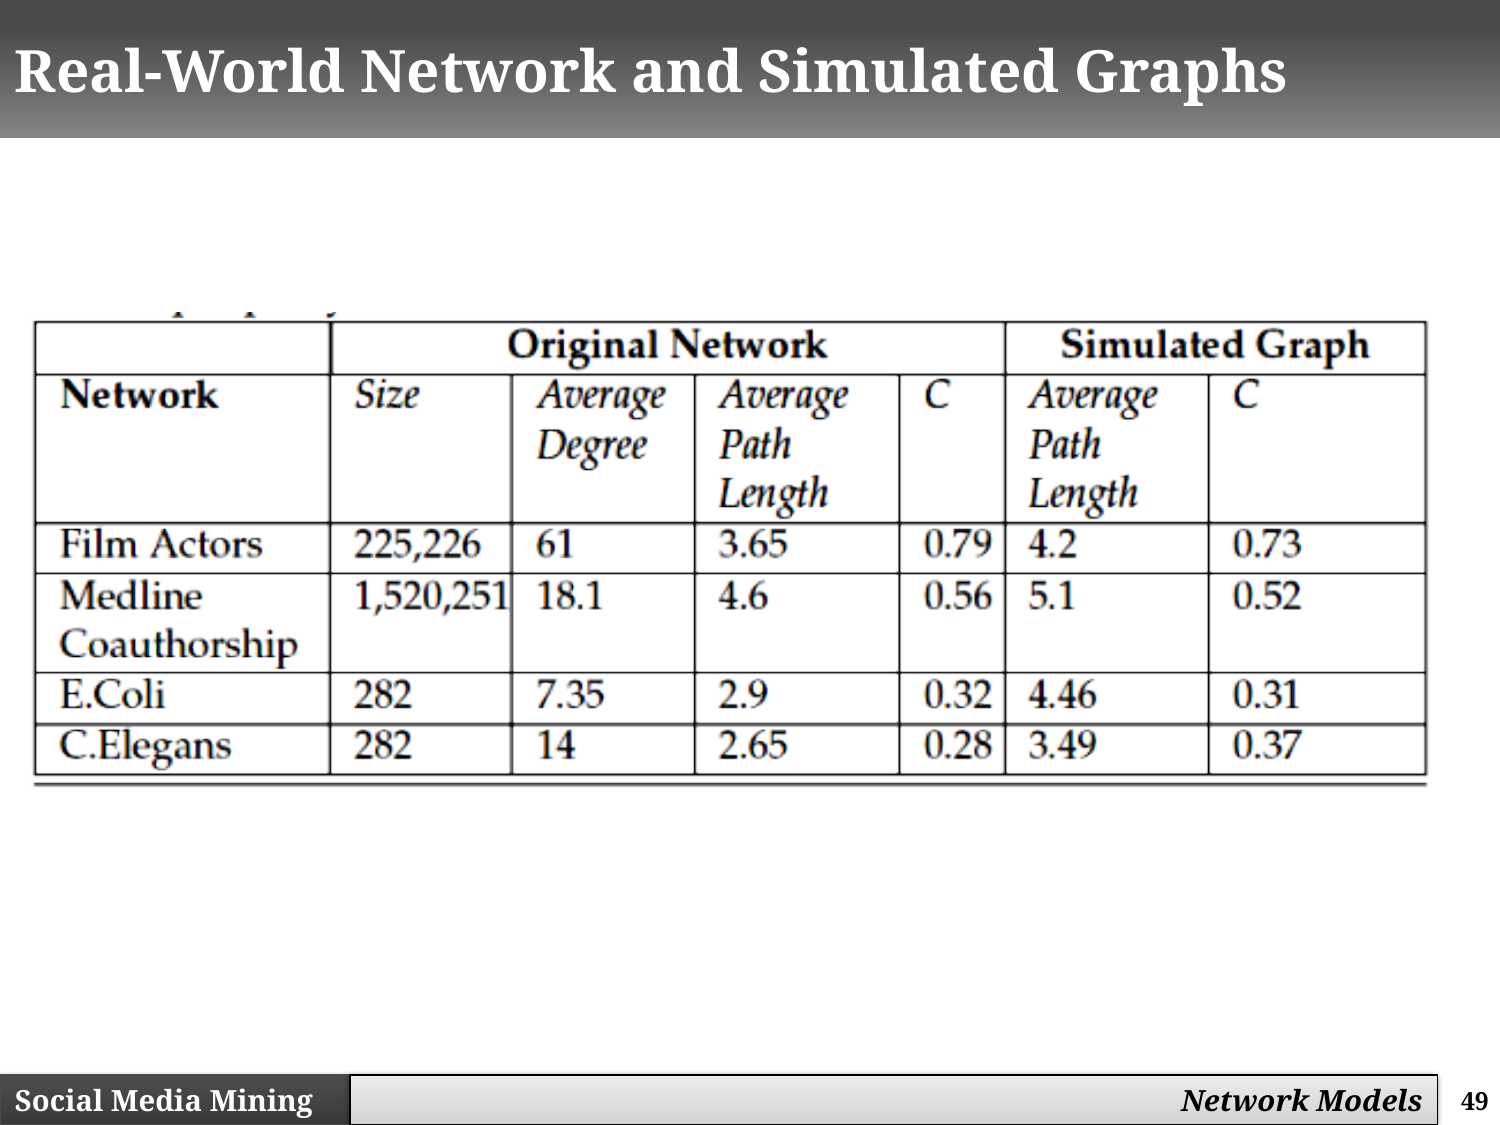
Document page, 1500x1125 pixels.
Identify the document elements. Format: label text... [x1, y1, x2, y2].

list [12, 312, 1496, 813]
title Real-World Network and Simulated Graphs [0, 0, 1500, 138]
